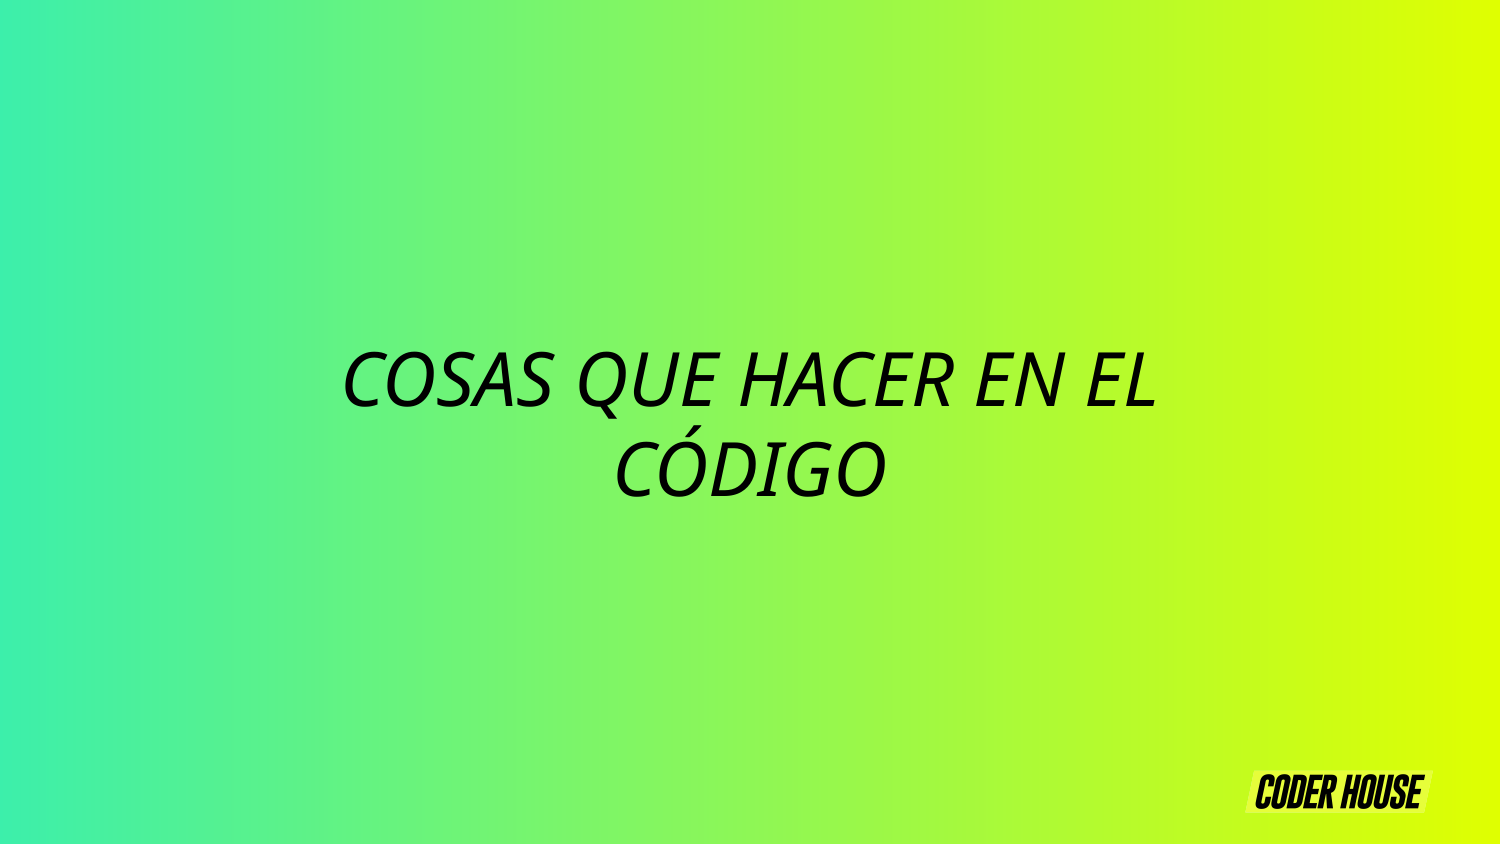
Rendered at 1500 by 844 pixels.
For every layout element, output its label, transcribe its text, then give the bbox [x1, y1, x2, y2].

picture [1241, 764, 1437, 819]
text_box COSAS QUE HACER EN EL CÓDIGO [212, 340, 1288, 503]
